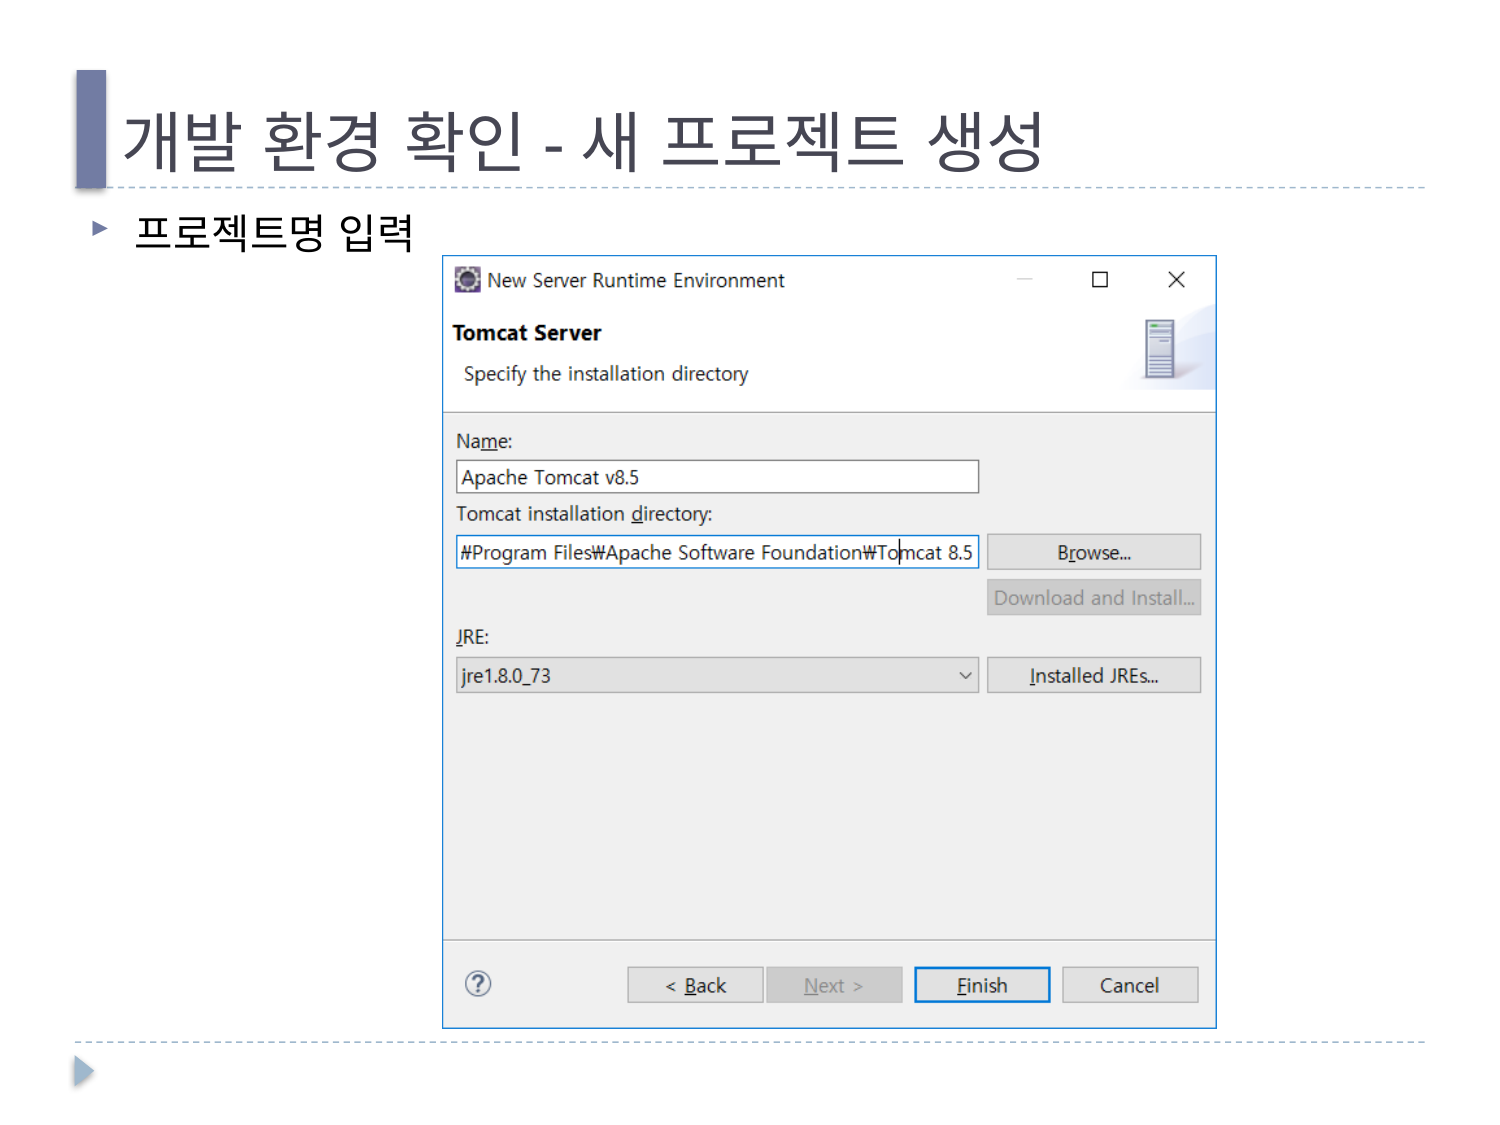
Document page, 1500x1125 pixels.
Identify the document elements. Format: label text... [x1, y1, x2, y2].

picture [442, 255, 1217, 1030]
list 프로젝트명 입력 [75, 200, 1425, 1010]
title 개발 환경 확인-새 프로젝트 생성 [106, 70, 1425, 189]
